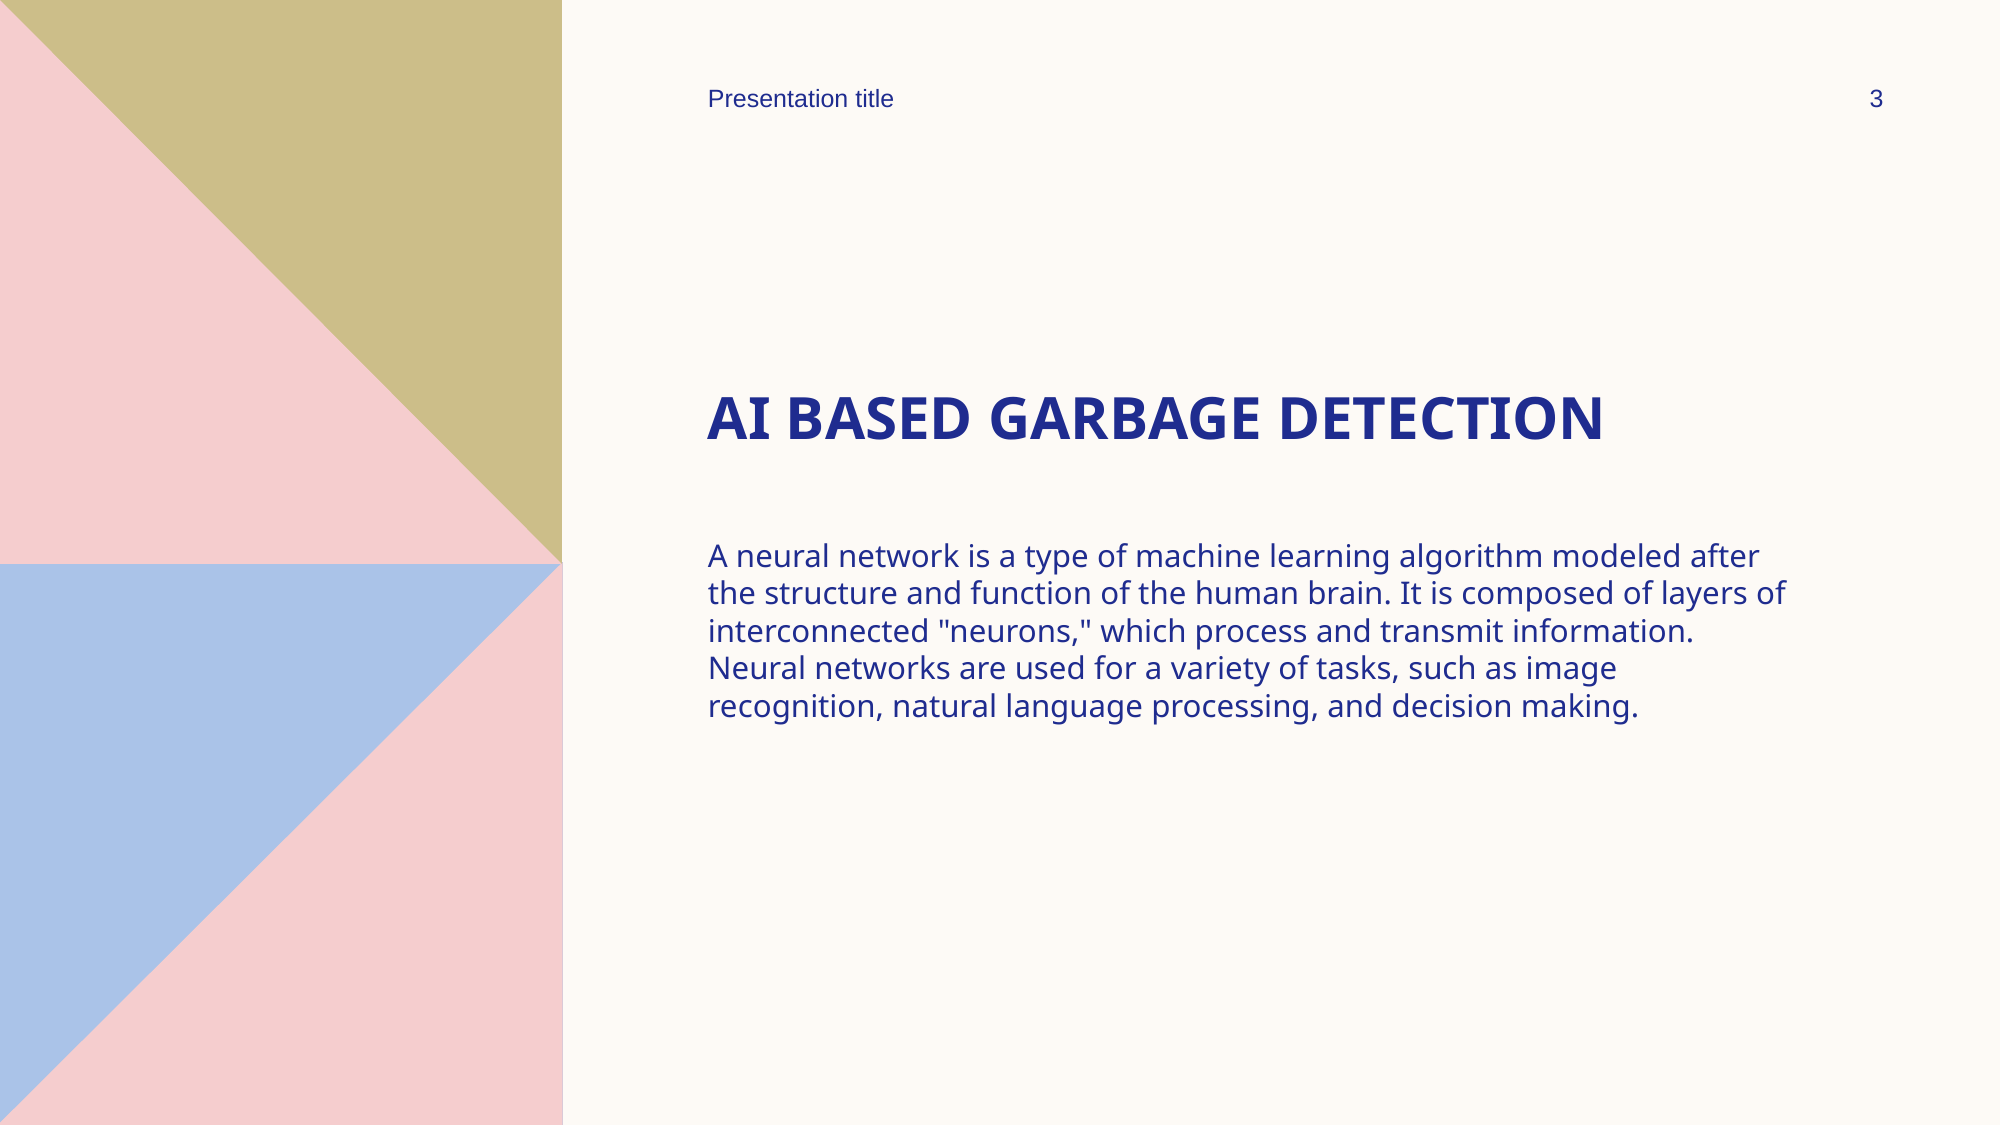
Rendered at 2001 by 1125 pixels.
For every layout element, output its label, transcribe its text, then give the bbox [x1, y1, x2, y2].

title Ai based garbage detection [693, 373, 1803, 500]
slide_number 3 [1795, 75, 1958, 120]
list A neural network is a type of machine learning algorithm modeled after the structure and function of the human brain. It is composed of layers of interconnected "neurons," which process and transmit information. Neural networks are used for a variety of tasks, such as image recognition, natural language processing, and decision making. [693, 528, 1803, 972]
footer Presentation title [693, 75, 1218, 120]
